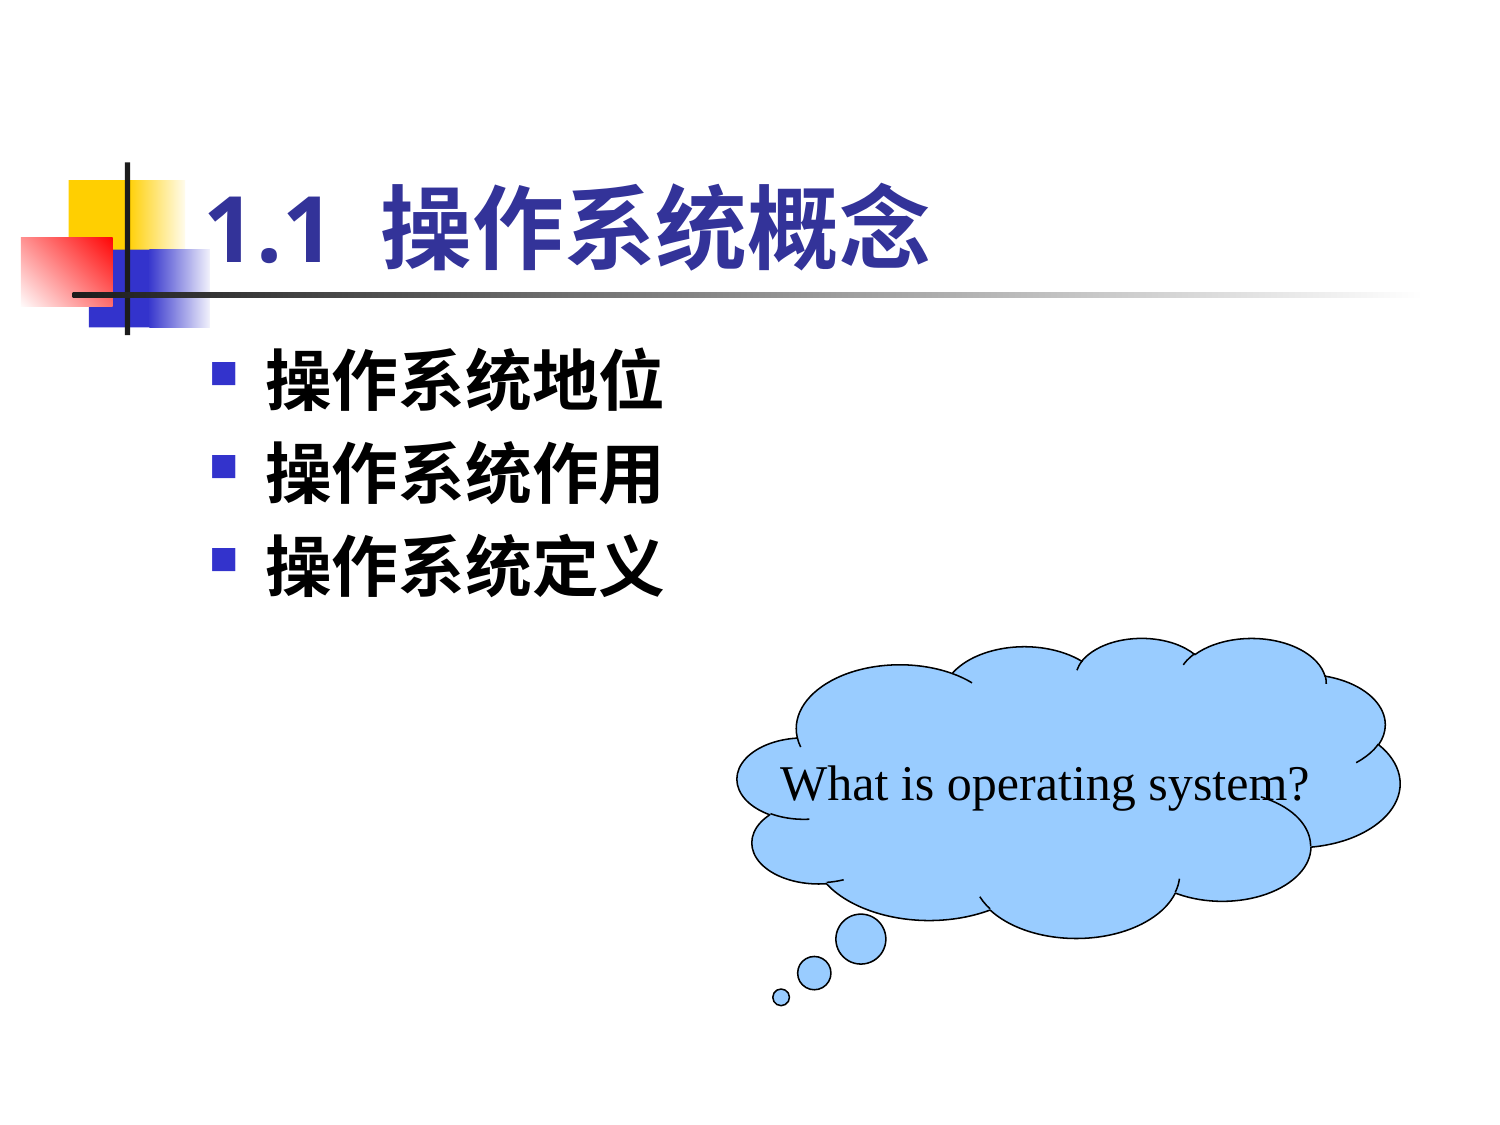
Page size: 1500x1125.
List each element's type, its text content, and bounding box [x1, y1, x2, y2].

title 1.1 操作系统概念 [188, 101, 1468, 289]
text_box What is operating system? [835, 914, 886, 965]
text_box What is operating system? [736, 638, 1401, 939]
list 操作系统地位 操作系统作用 操作系统定义 [193, 330, 1470, 1007]
text_box What is operating system? [797, 956, 831, 990]
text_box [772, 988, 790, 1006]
